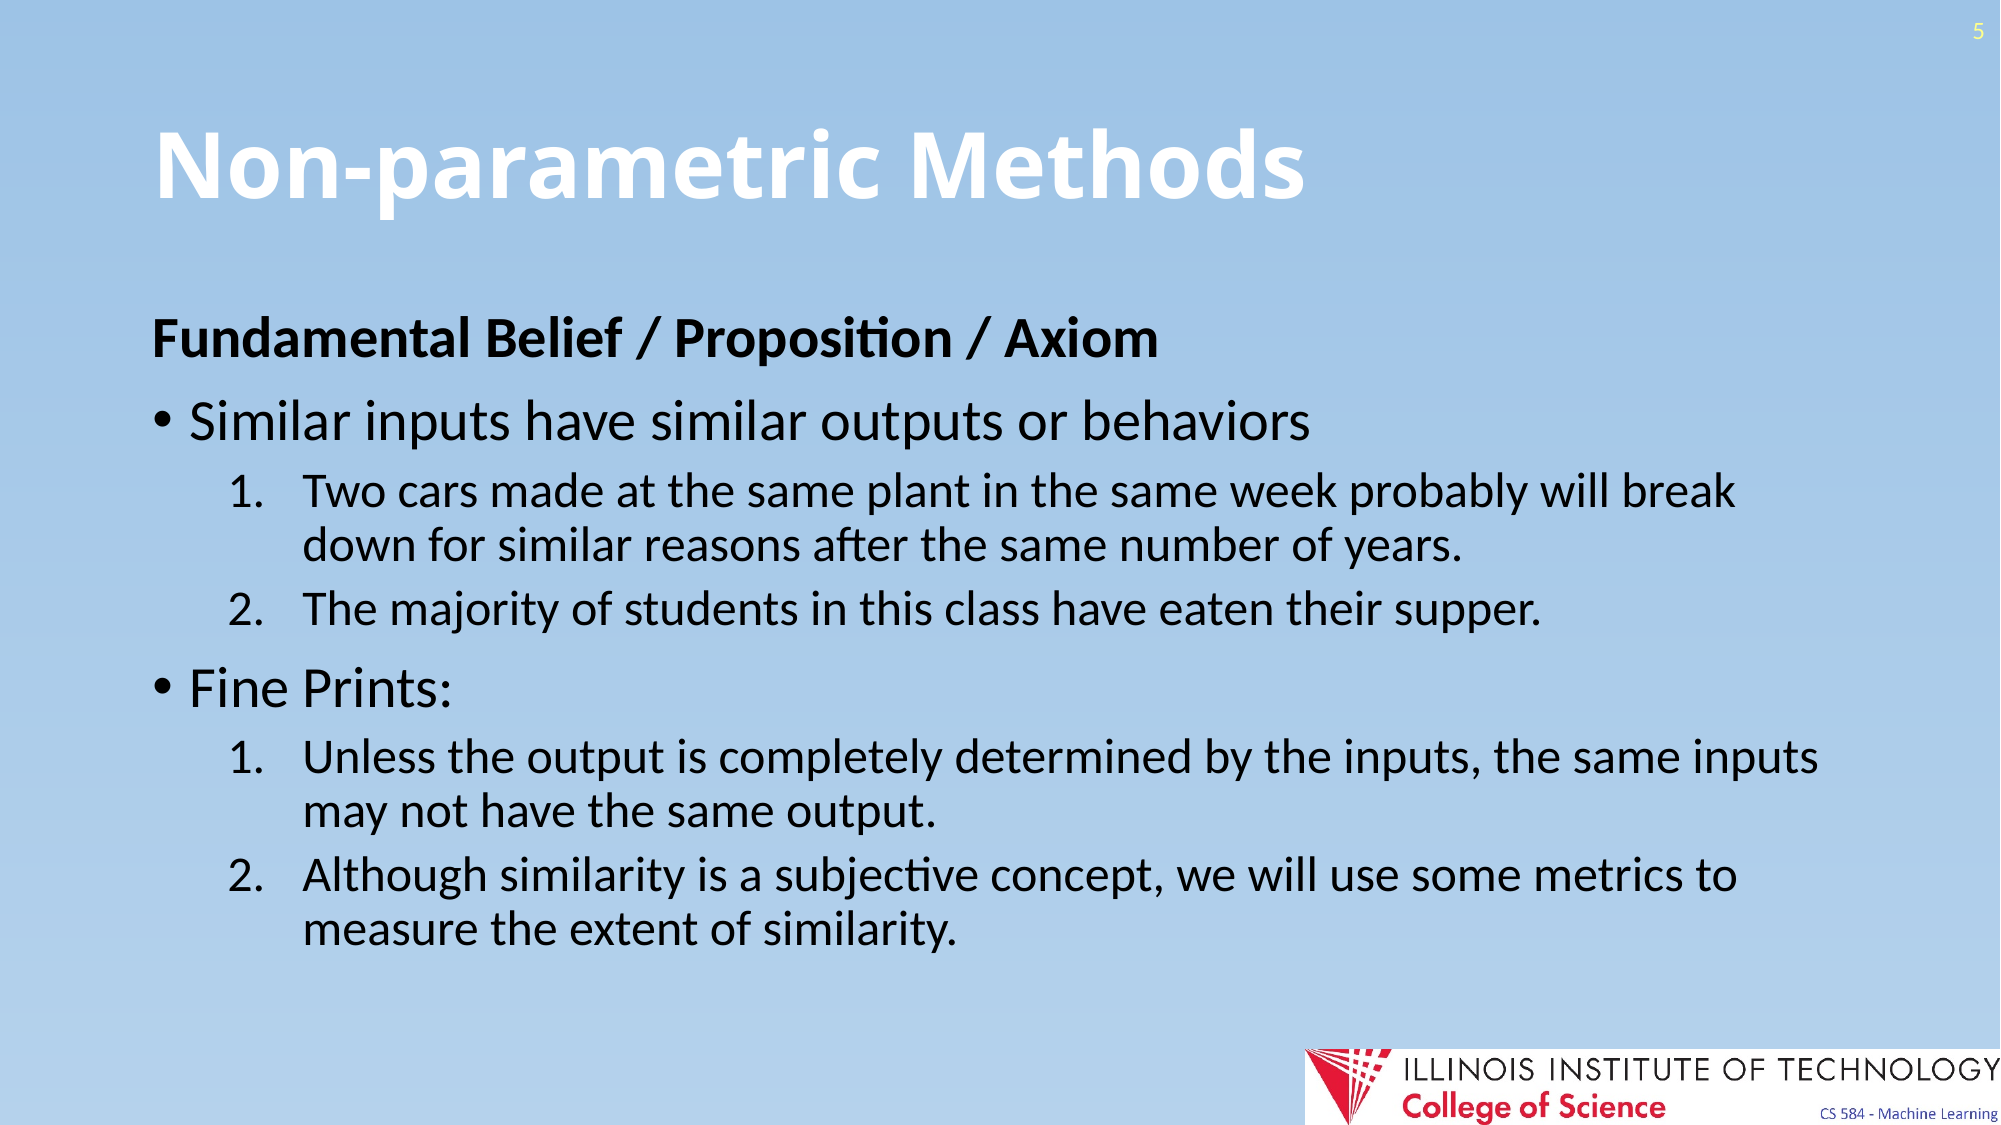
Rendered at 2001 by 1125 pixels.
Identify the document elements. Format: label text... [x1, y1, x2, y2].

list Fundamental Belief / Proposition / Axiom Similar inputs have similar outputs or behaviors Two cars made at the same plant in the same week probably will break down for similar reasons after the same number of years. The majority of students in this class have eaten their supper. Fine Prints: Unless the output is completely determined by the inputs, the same inputs may not have the same output. Although similarity is a subjective concept, we will use some metrics to measure the extent of similarity. [137, 299, 1863, 1014]
picture [1305, 1049, 2000, 1125]
slide_number 5 [1550, 0, 2000, 60]
title Non-parametric Methods [137, 59, 1863, 278]
